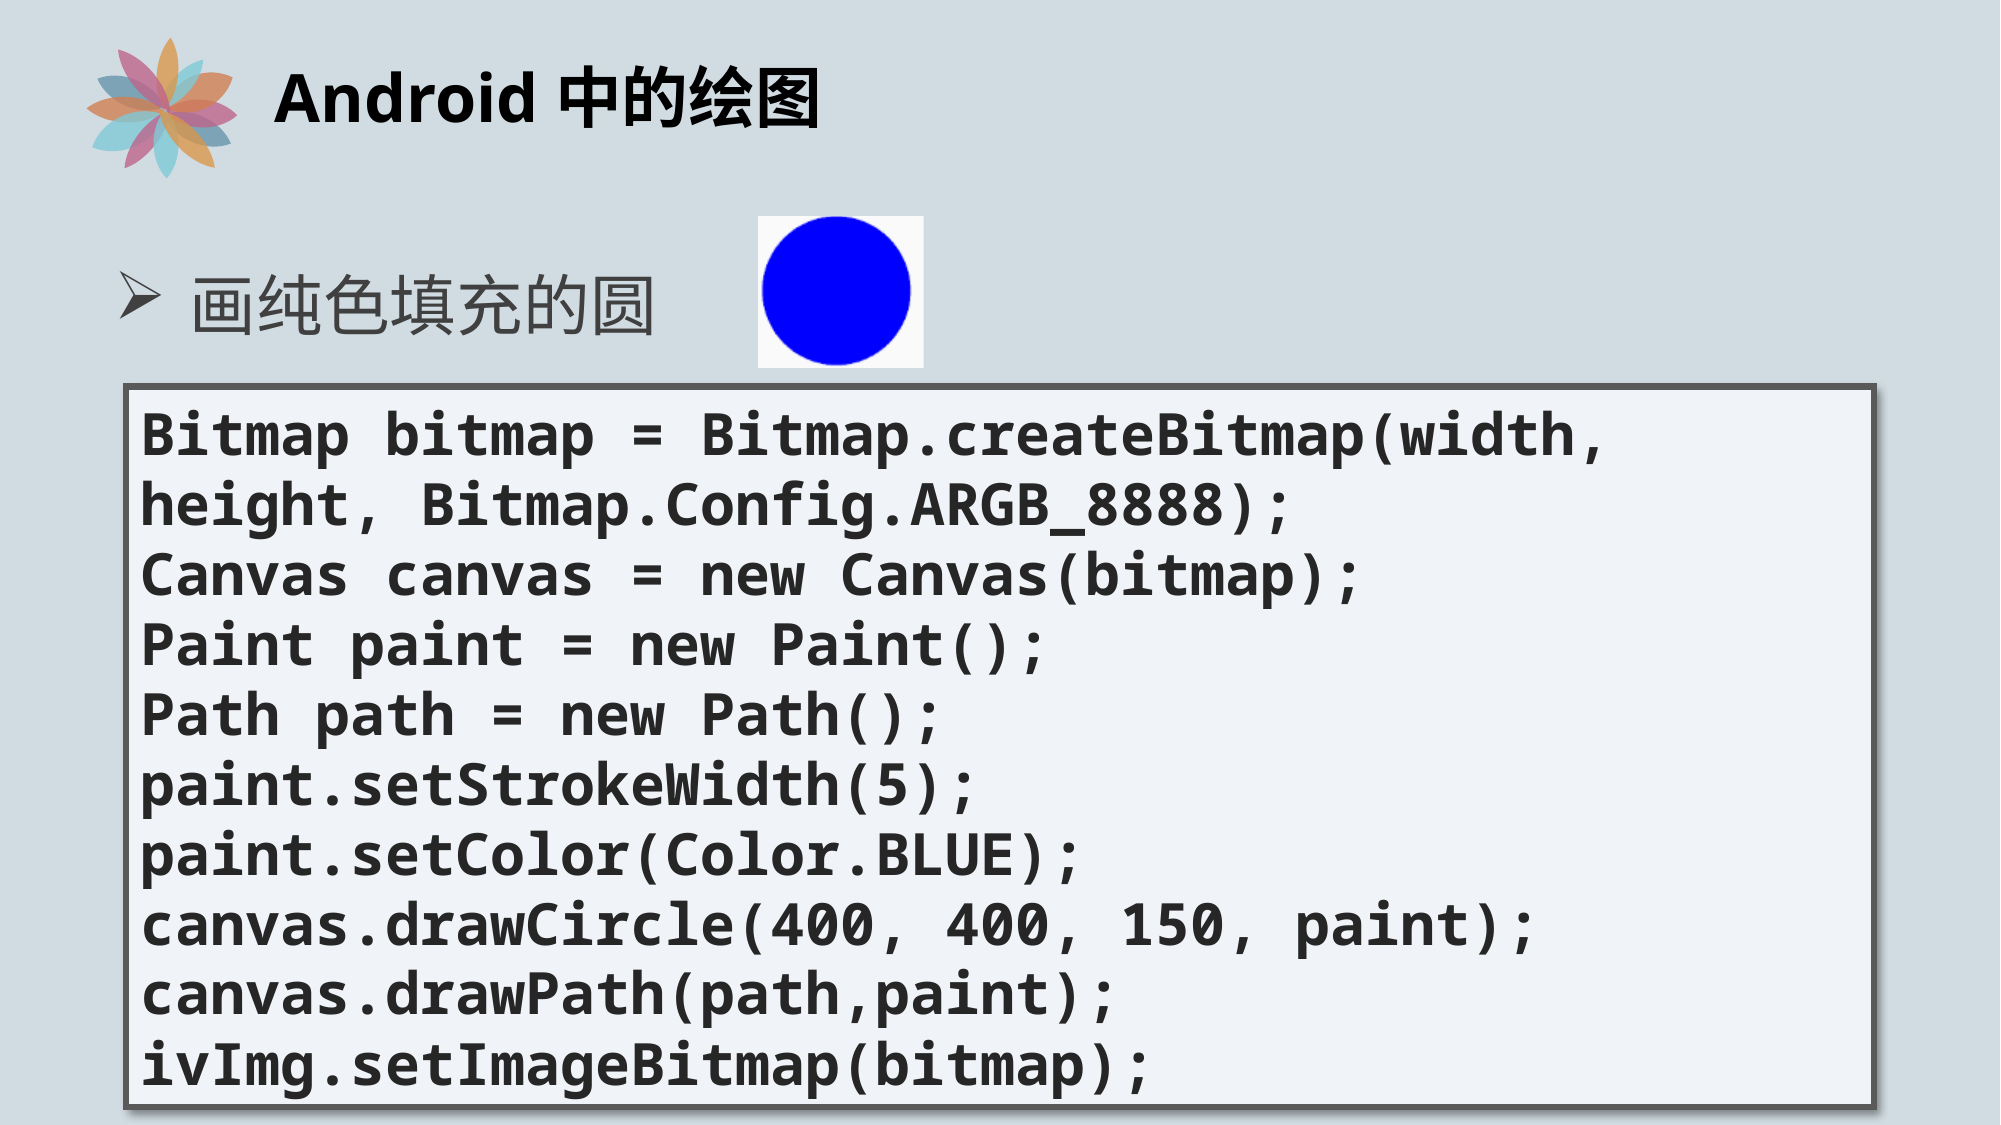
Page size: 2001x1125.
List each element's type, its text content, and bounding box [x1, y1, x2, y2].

list 画纯色填充的圆 [99, 216, 1900, 1005]
title Android中的绘图 [259, 30, 1594, 162]
picture [758, 215, 924, 368]
text_box Bitmap bitmap = Bitmap.createBitmap(width, height, Bitmap.Config.ARGB_8888); Canvas canvas = new Canvas(bitmap); Paint paint = new Paint(); Path path = new Path(); paint.setStrokeWidth(5); paint.setColor(Color.BLUE); canvas.drawCircle(400, 400, 150, paint); canvas.drawPath(path,paint); ivImg.setImageBitmap(bitmap); [125, 385, 1875, 1108]
